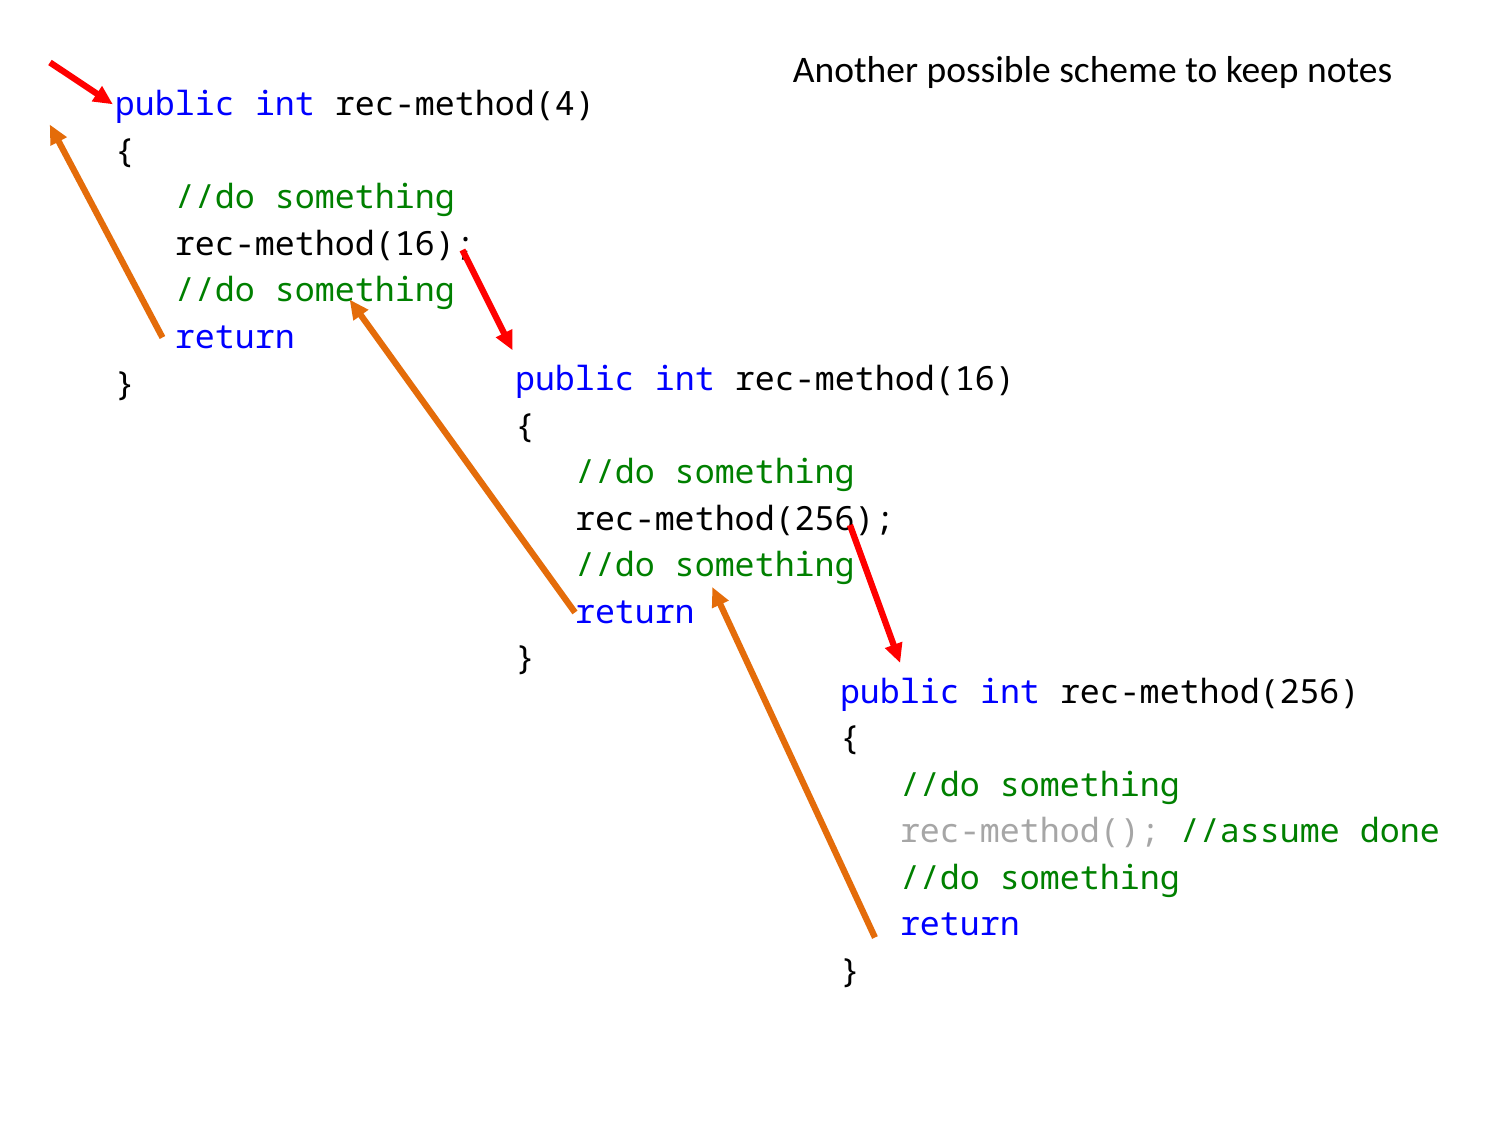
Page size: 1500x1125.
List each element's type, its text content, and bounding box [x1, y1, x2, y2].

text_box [849, 524, 901, 663]
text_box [462, 249, 513, 298]
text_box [712, 587, 876, 938]
text_box public int rec-method(16) { //do something rec-method(256); //do something return } [499, 350, 1163, 750]
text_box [349, 299, 576, 613]
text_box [49, 62, 113, 105]
text_box public int rec-method(256) { //do something rec-method(); //assume done //do something return } [824, 662, 1488, 1063]
text_box Another possible scheme to keep notes [778, 37, 1409, 98]
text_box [49, 124, 163, 338]
list public int rec-method(4) { //do something rec-method(16); //do something return } [99, 75, 763, 475]
